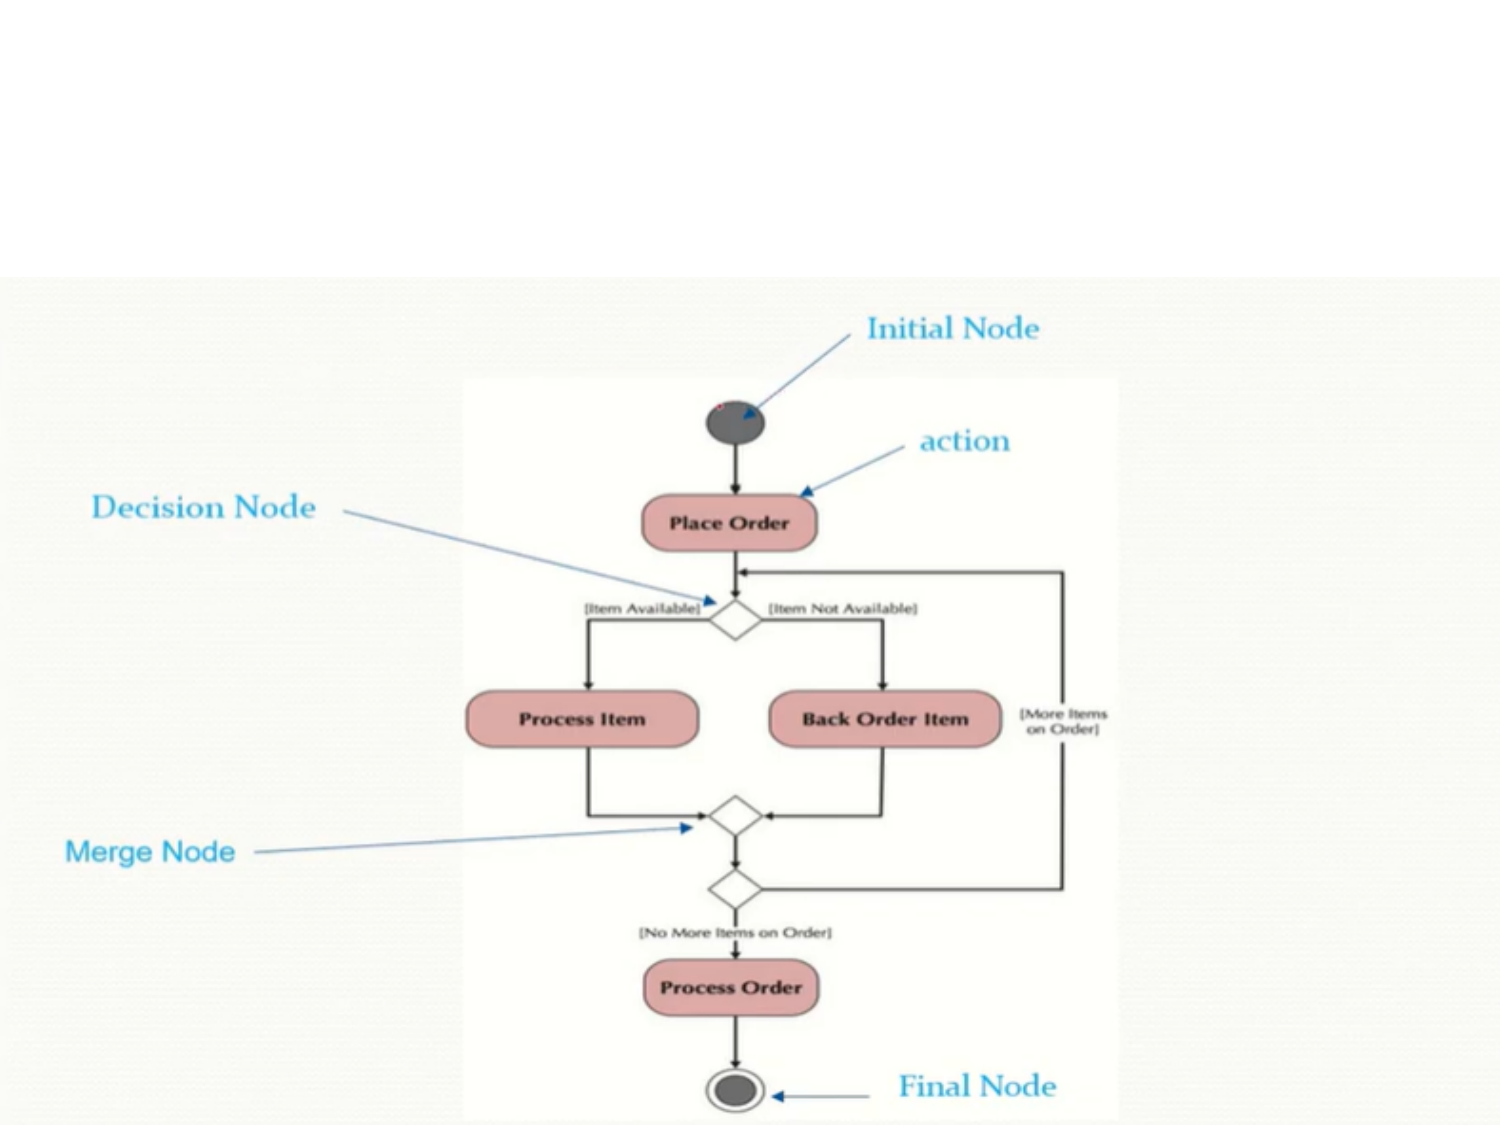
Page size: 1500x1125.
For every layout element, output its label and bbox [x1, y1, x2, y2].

list [0, 277, 1500, 1125]
